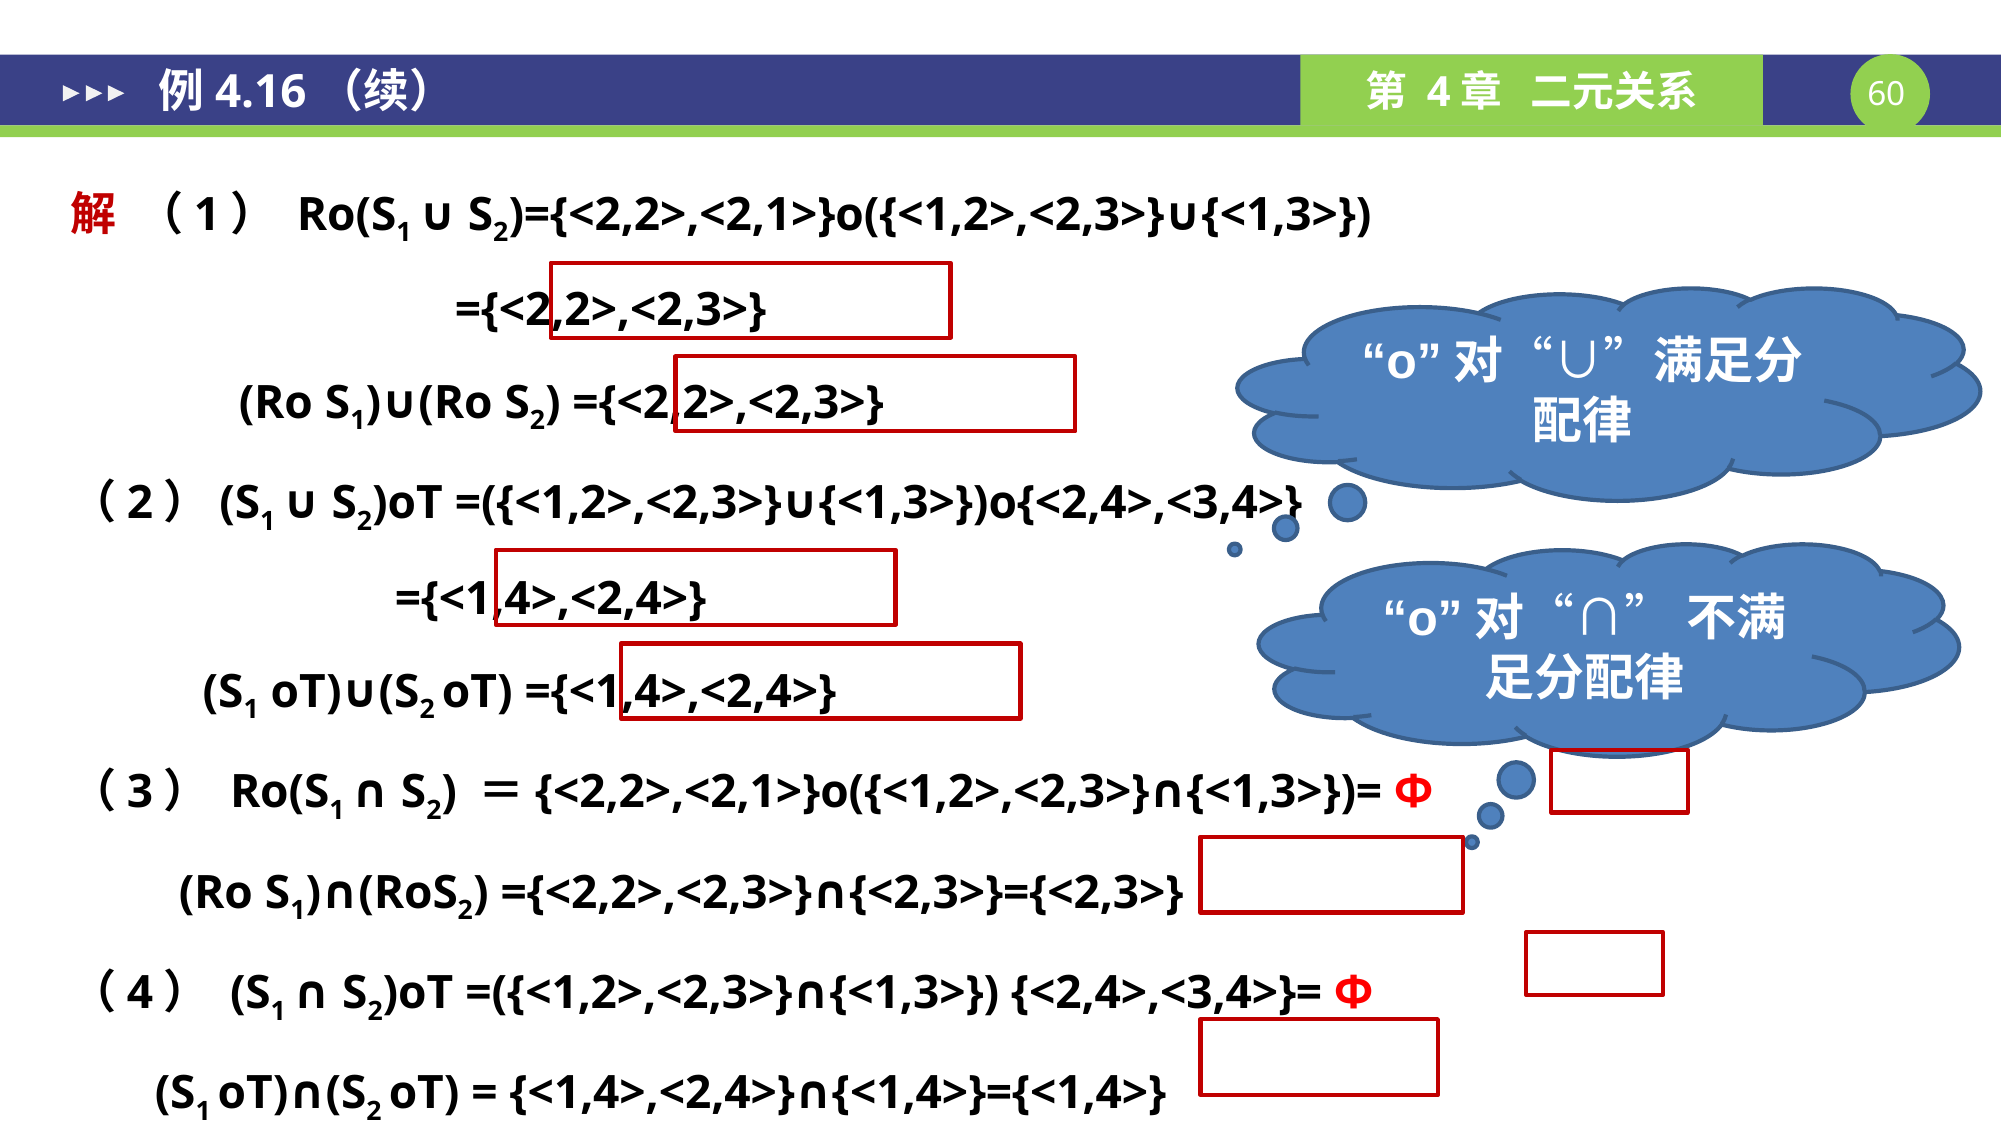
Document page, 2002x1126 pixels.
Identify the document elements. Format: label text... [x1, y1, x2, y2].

list 解 （1） Ro(S1 ∪ S2)={<2,2>,<2,1>}o({<1,2>,<2,3>}∪{<1,3>}) ={<2,2>,<2,3>} (Ro S1)∪(Ro S2) ={<2,2>,<2,3>} （2）(S1 ∪ S2)oT =({<1,2>,<2,3>}∪{<1,3>})o{<2,4>,<3,4>} ={<1,4>,<2,4>} (S1 oT)∪(S2 oT) ={<1,4>,<2,4>} （3） Ro(S1 ∩ S2) ＝{<2,2>,<2,1>}o({<1,2>,<2,3>}∩{<1,3>})= Φ (Ro S1)∩(RoS2) ={<2,2>,<2,3>}∩{<2,3>}={<2,3>} （4） (S1 ∩ S2)oT =({<1,2>,<2,3>}∩{<1,3>}) {<2,4>,<3,4>}= Φ (S1 oT)∩(S2 oT) = {<1,4>,<2,4>}∩{<1,4>}={<1,4>} [50, 136, 1938, 1126]
text_box “o”对“∩” 不满足分配律 [1256, 542, 1962, 748]
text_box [550, 262, 1076, 432]
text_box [1200, 931, 1664, 1096]
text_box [1200, 749, 1689, 913]
text_box “o”对“∪”满足分配律 [1327, 482, 1368, 523]
text_box “o”对“∪”满足分配律 [1226, 541, 1243, 558]
text_box “o”对“∪”满足分配律 [1271, 514, 1300, 543]
title 例4.16（续） [138, 41, 1378, 138]
text_box “o”对“∪”满足分配律 [1235, 286, 1983, 504]
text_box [495, 549, 1021, 719]
